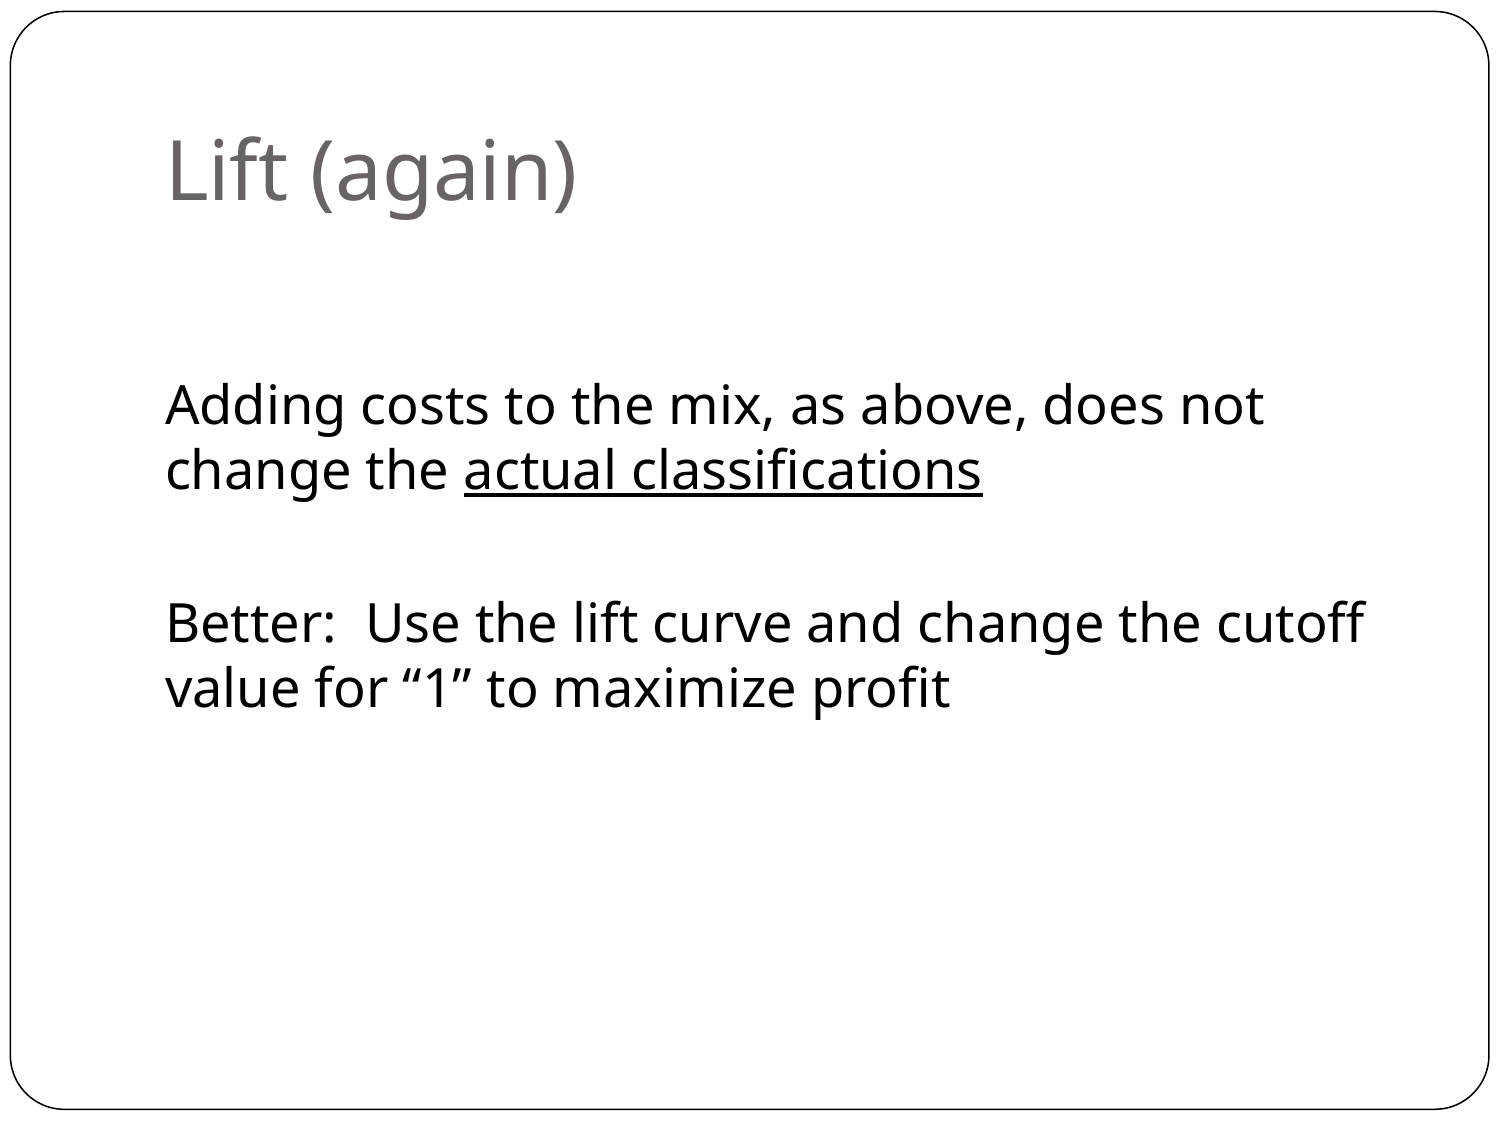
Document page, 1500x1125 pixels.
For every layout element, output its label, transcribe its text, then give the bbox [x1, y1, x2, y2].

title Lift (again) [150, 45, 1425, 233]
list Adding costs to the mix, as above, does not change the actual classifications Better: Use the lift curve and change the cutoff value for “1” to maximize profit [150, 362, 1425, 988]
